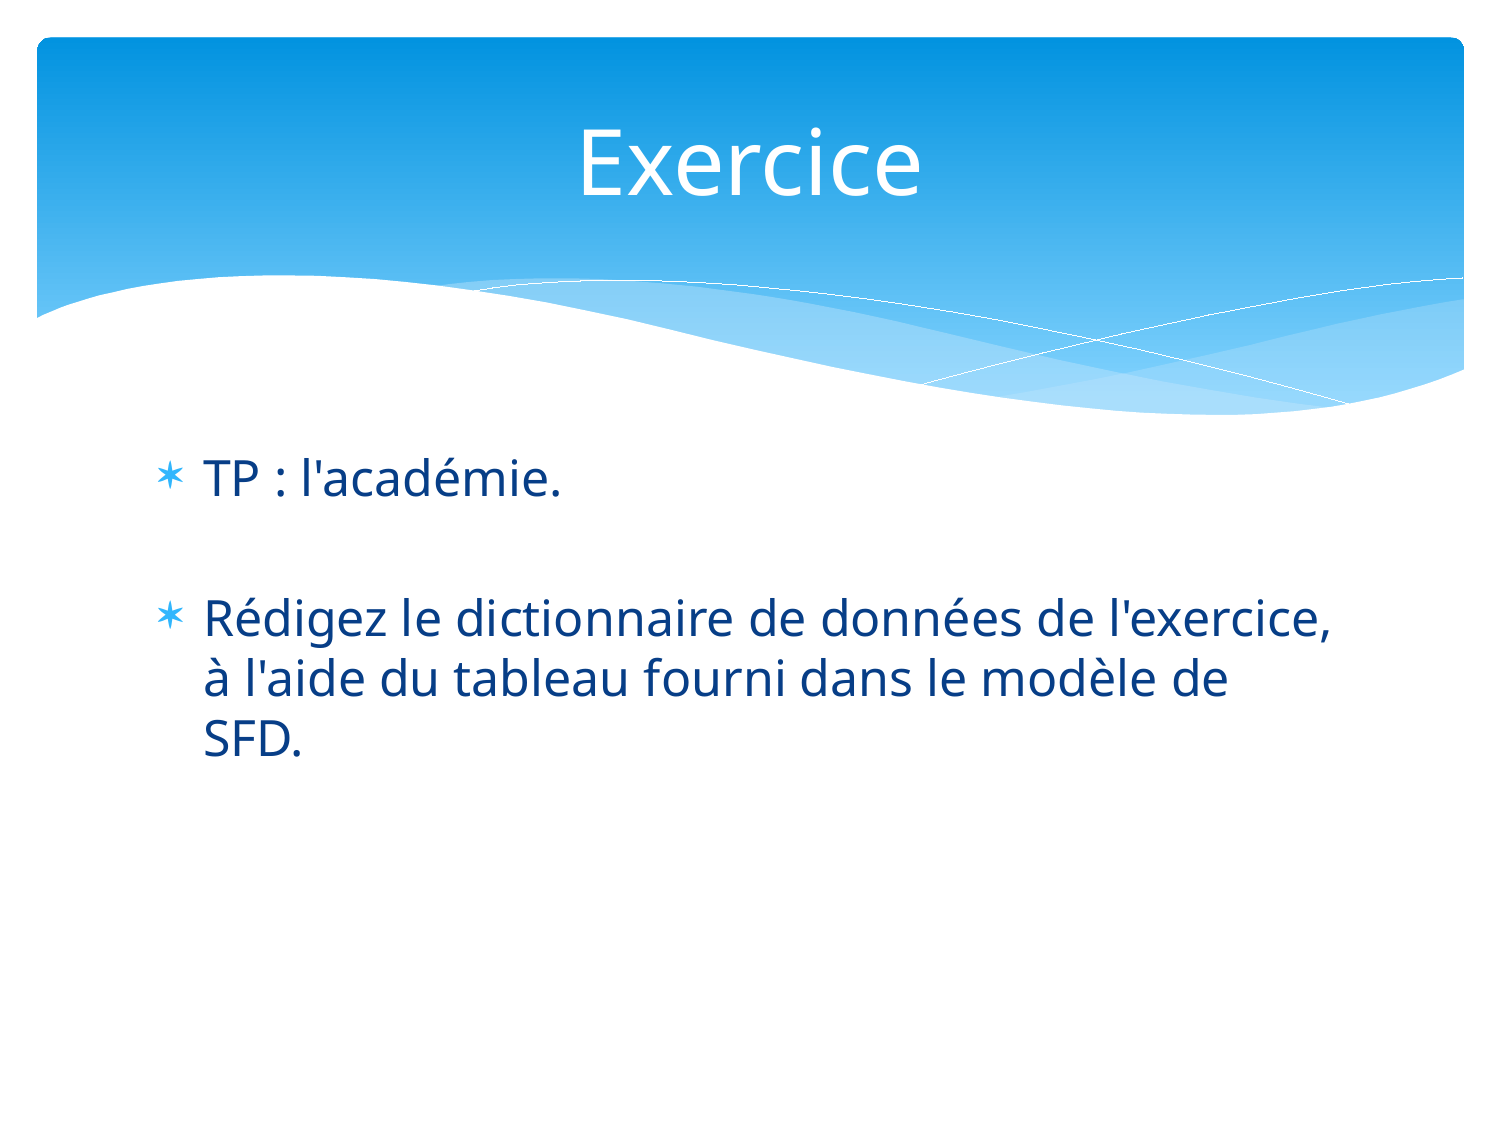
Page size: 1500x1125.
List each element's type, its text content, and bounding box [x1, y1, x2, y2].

list TP : l'académie. Rédigez le dictionnaire de données de l'exercice, à l'aide du tableau fourni dans le modèle de SFD. [143, 438, 1359, 1005]
title Exercice [75, 55, 1425, 261]
